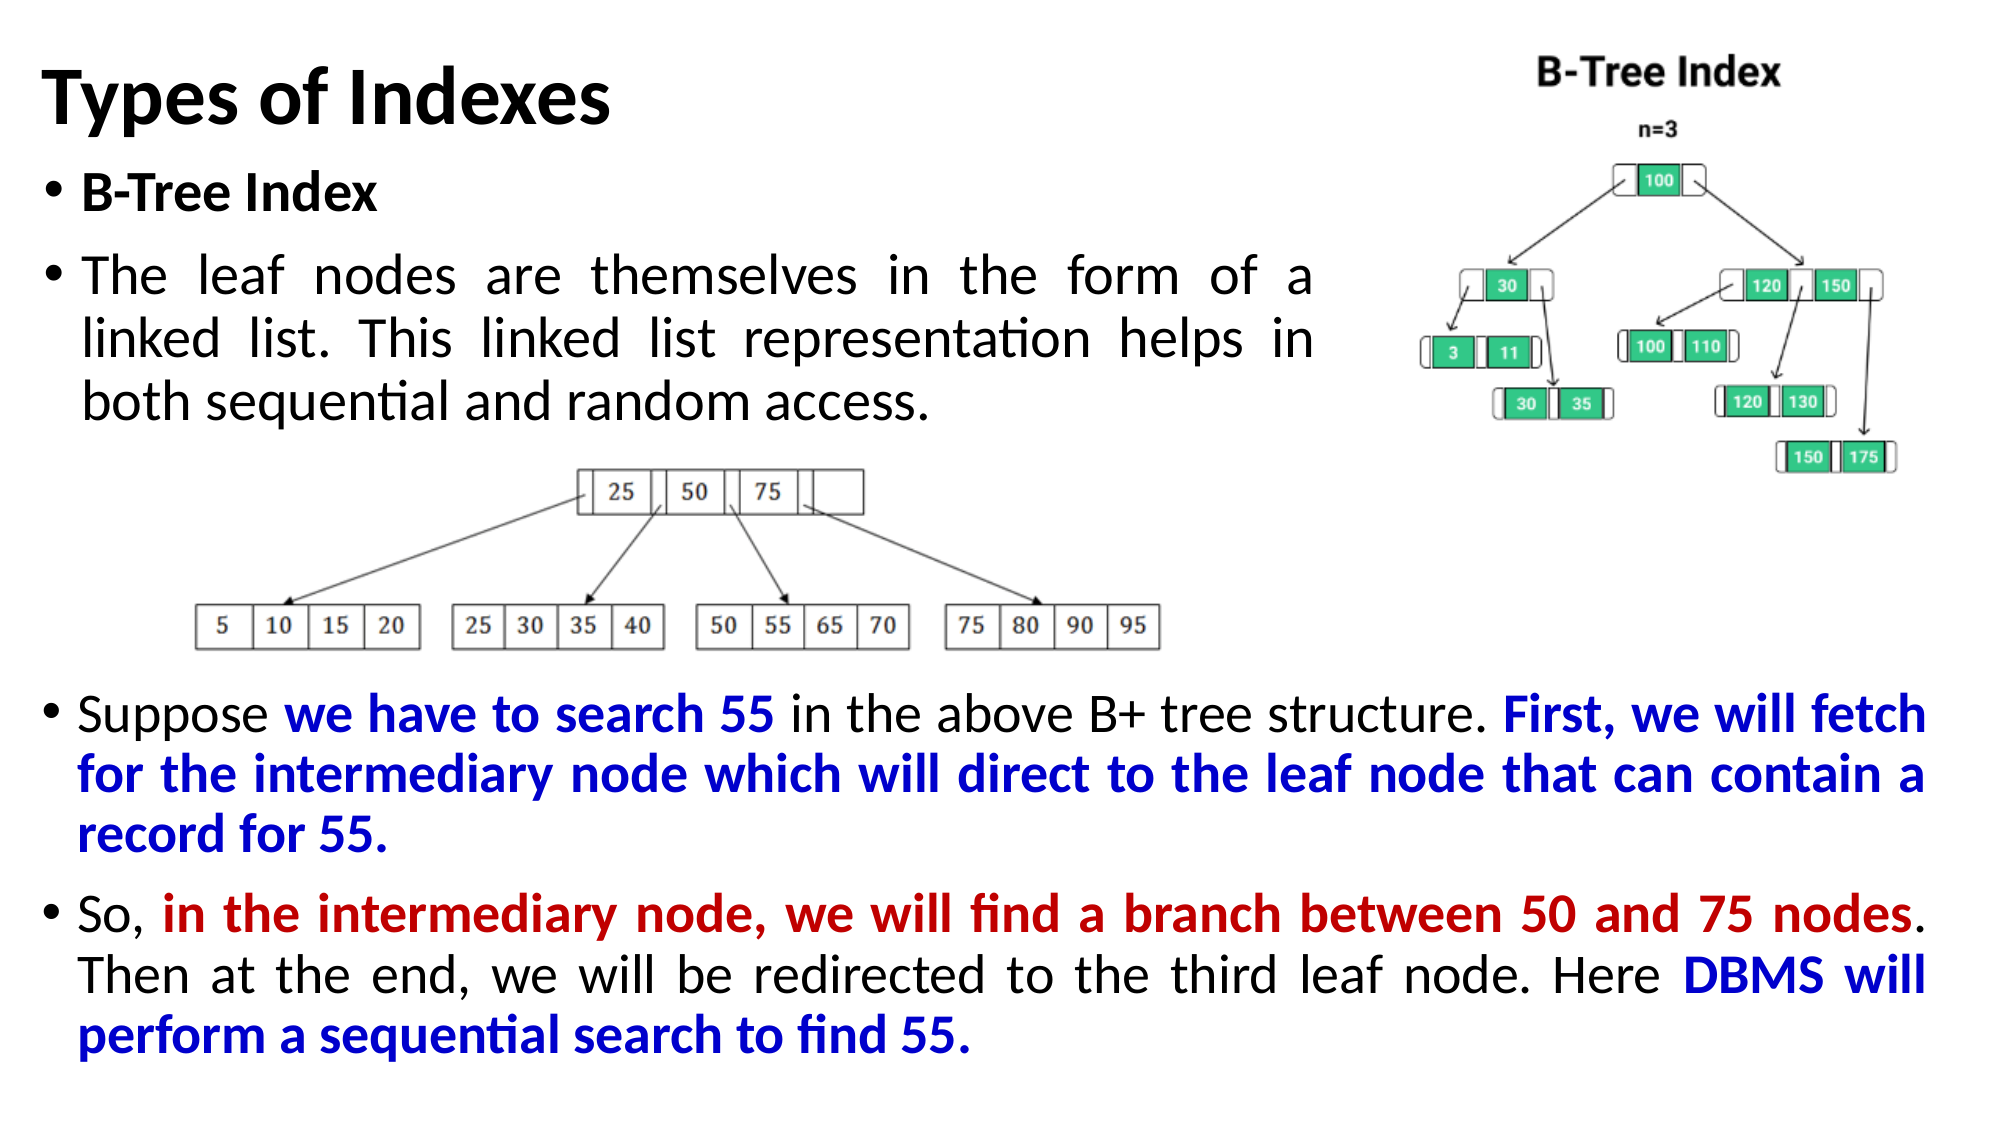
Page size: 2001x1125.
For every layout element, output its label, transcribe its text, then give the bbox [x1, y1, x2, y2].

picture [1417, 47, 1906, 491]
picture [191, 439, 1168, 659]
text_box Suppose we have to search 55 in the above B+ tree structure. First, we will fetch for the intermediary node which will direct to the leaf node that can contain a record for 55. So, in the intermediary node, we will find a branch between 50 and 75 nodes. Then at the end, we will be redirected to the third leaf node. Here DBMS will perform a sequential search to find 55. [26, 676, 1943, 1077]
title Types of Indexes [26, 23, 1752, 173]
list B-Tree Index The leaf nodes are themselves in the form of a linked list. This linked list representation helps in both sequential and random access. [28, 153, 1331, 544]
